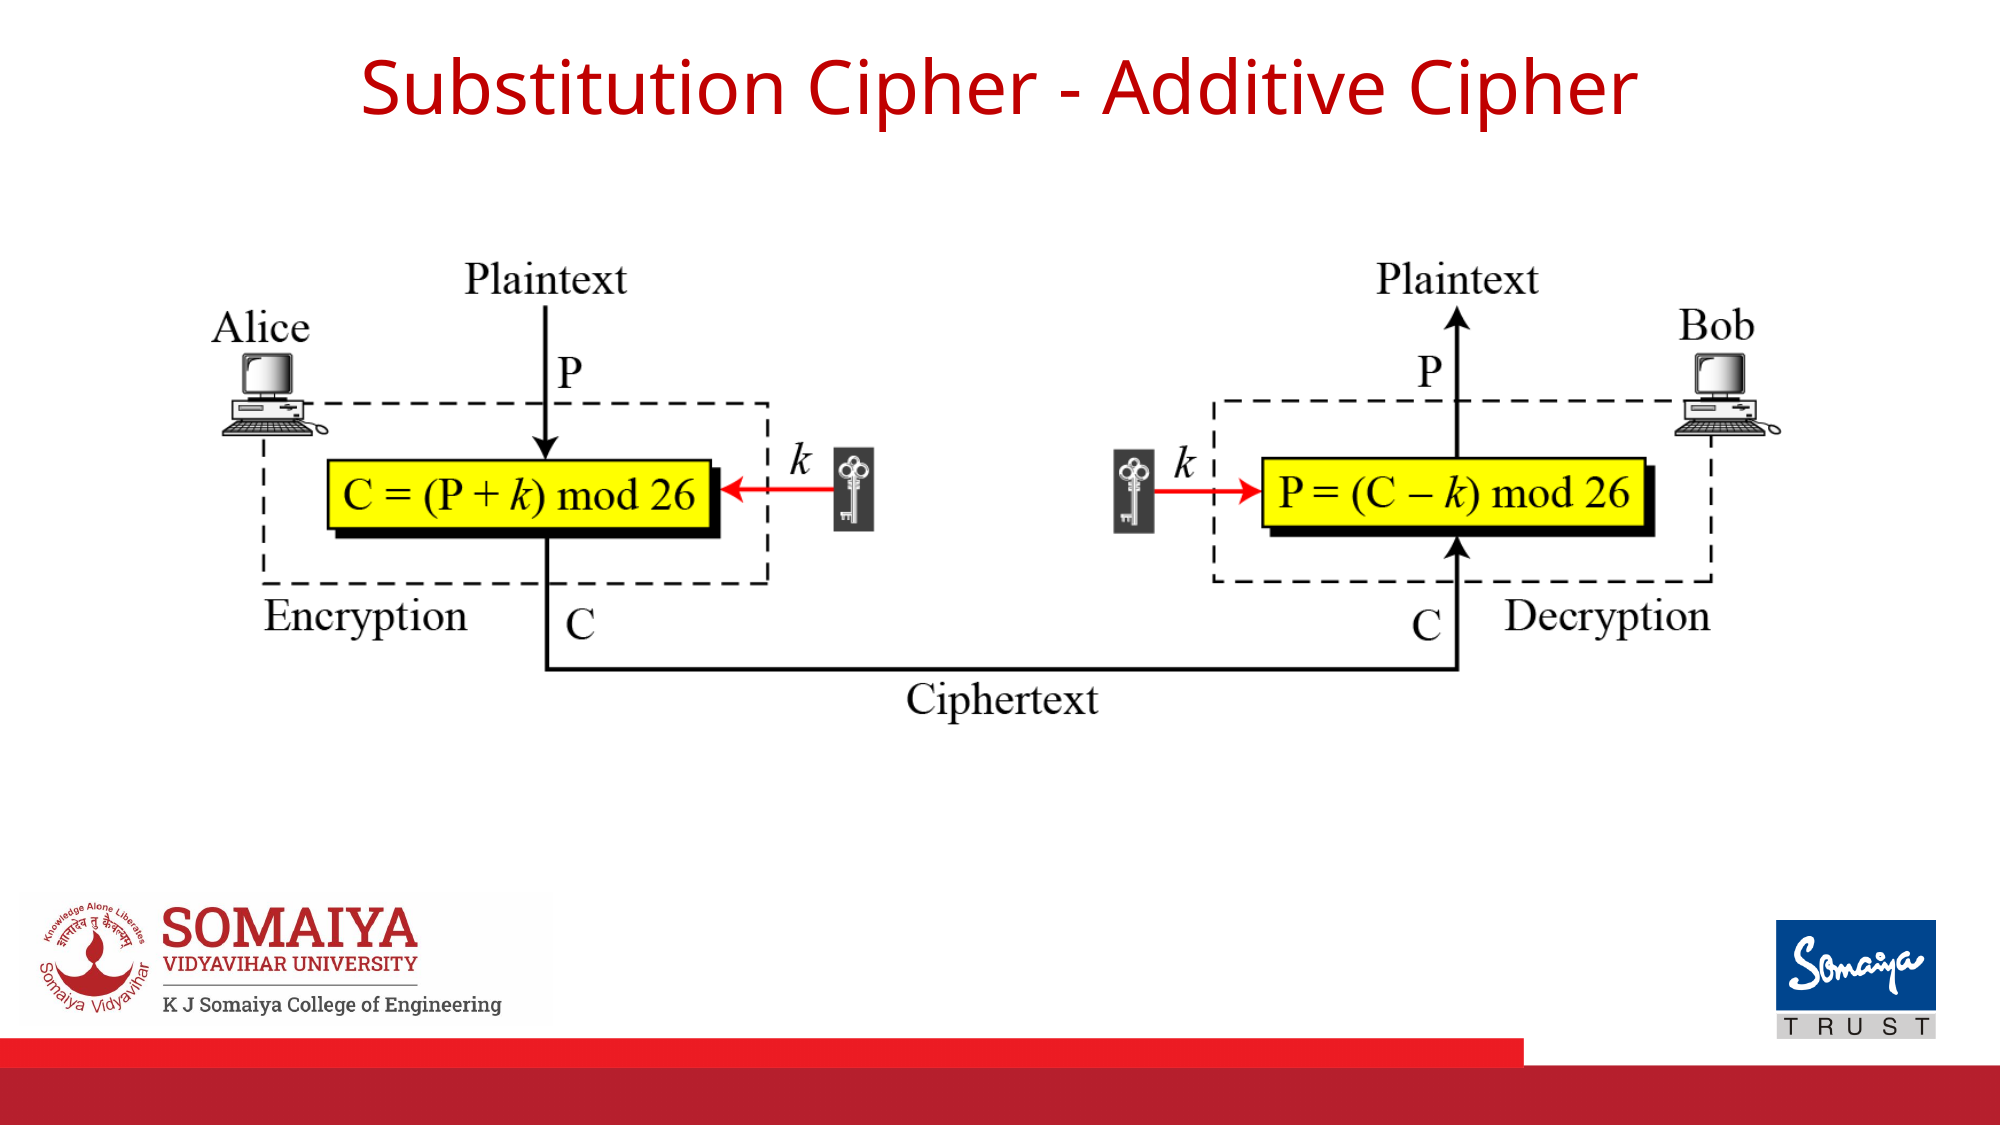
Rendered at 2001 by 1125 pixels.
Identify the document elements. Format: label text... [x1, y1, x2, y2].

text_box [109, 179, 960, 333]
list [1775, 920, 1936, 1039]
picture [19, 892, 553, 1026]
picture [0, 92, 1999, 1125]
text_box [1036, 179, 1802, 333]
title Substitution Cipher - Additive Cipher [65, 31, 1936, 150]
